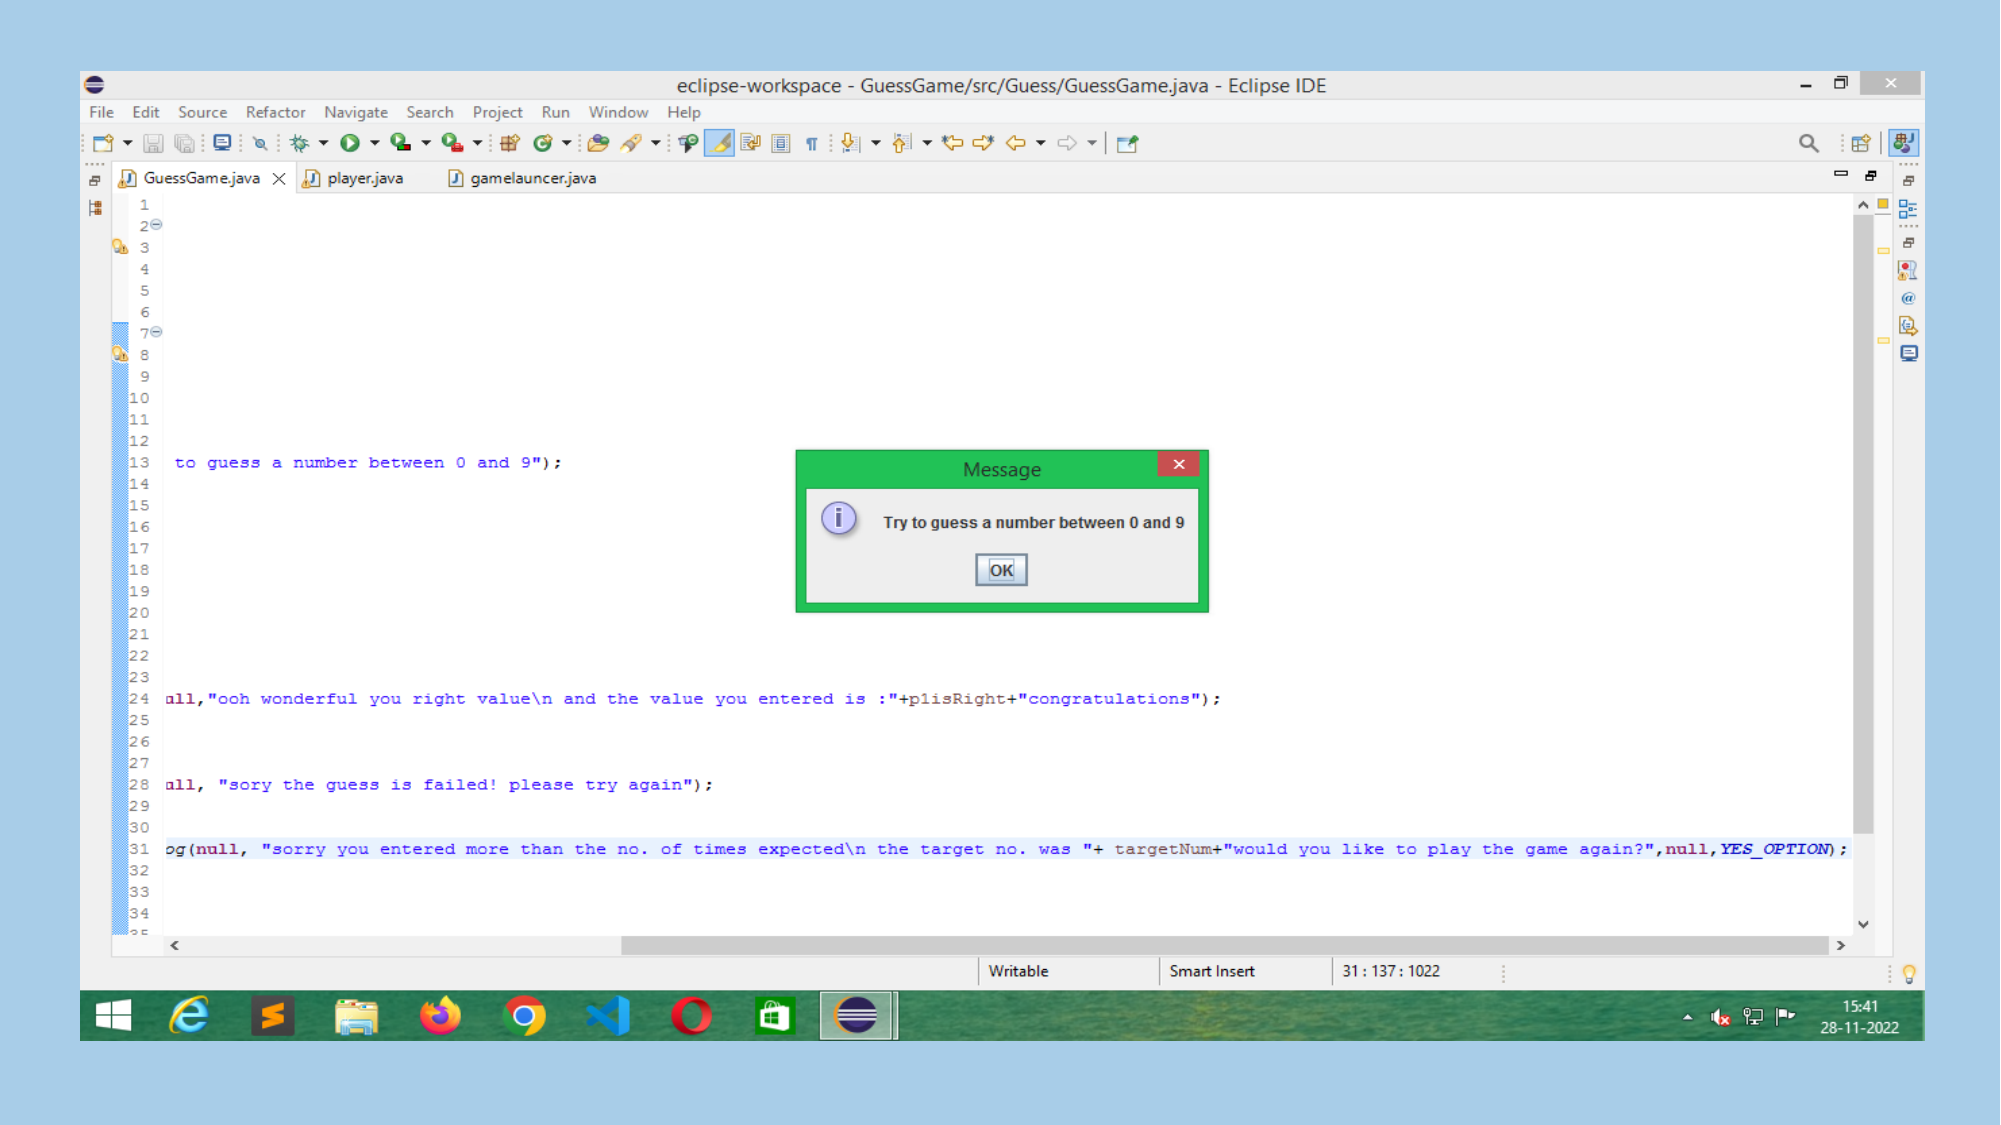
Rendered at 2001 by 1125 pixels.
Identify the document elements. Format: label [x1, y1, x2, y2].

picture [80, 71, 1925, 1041]
